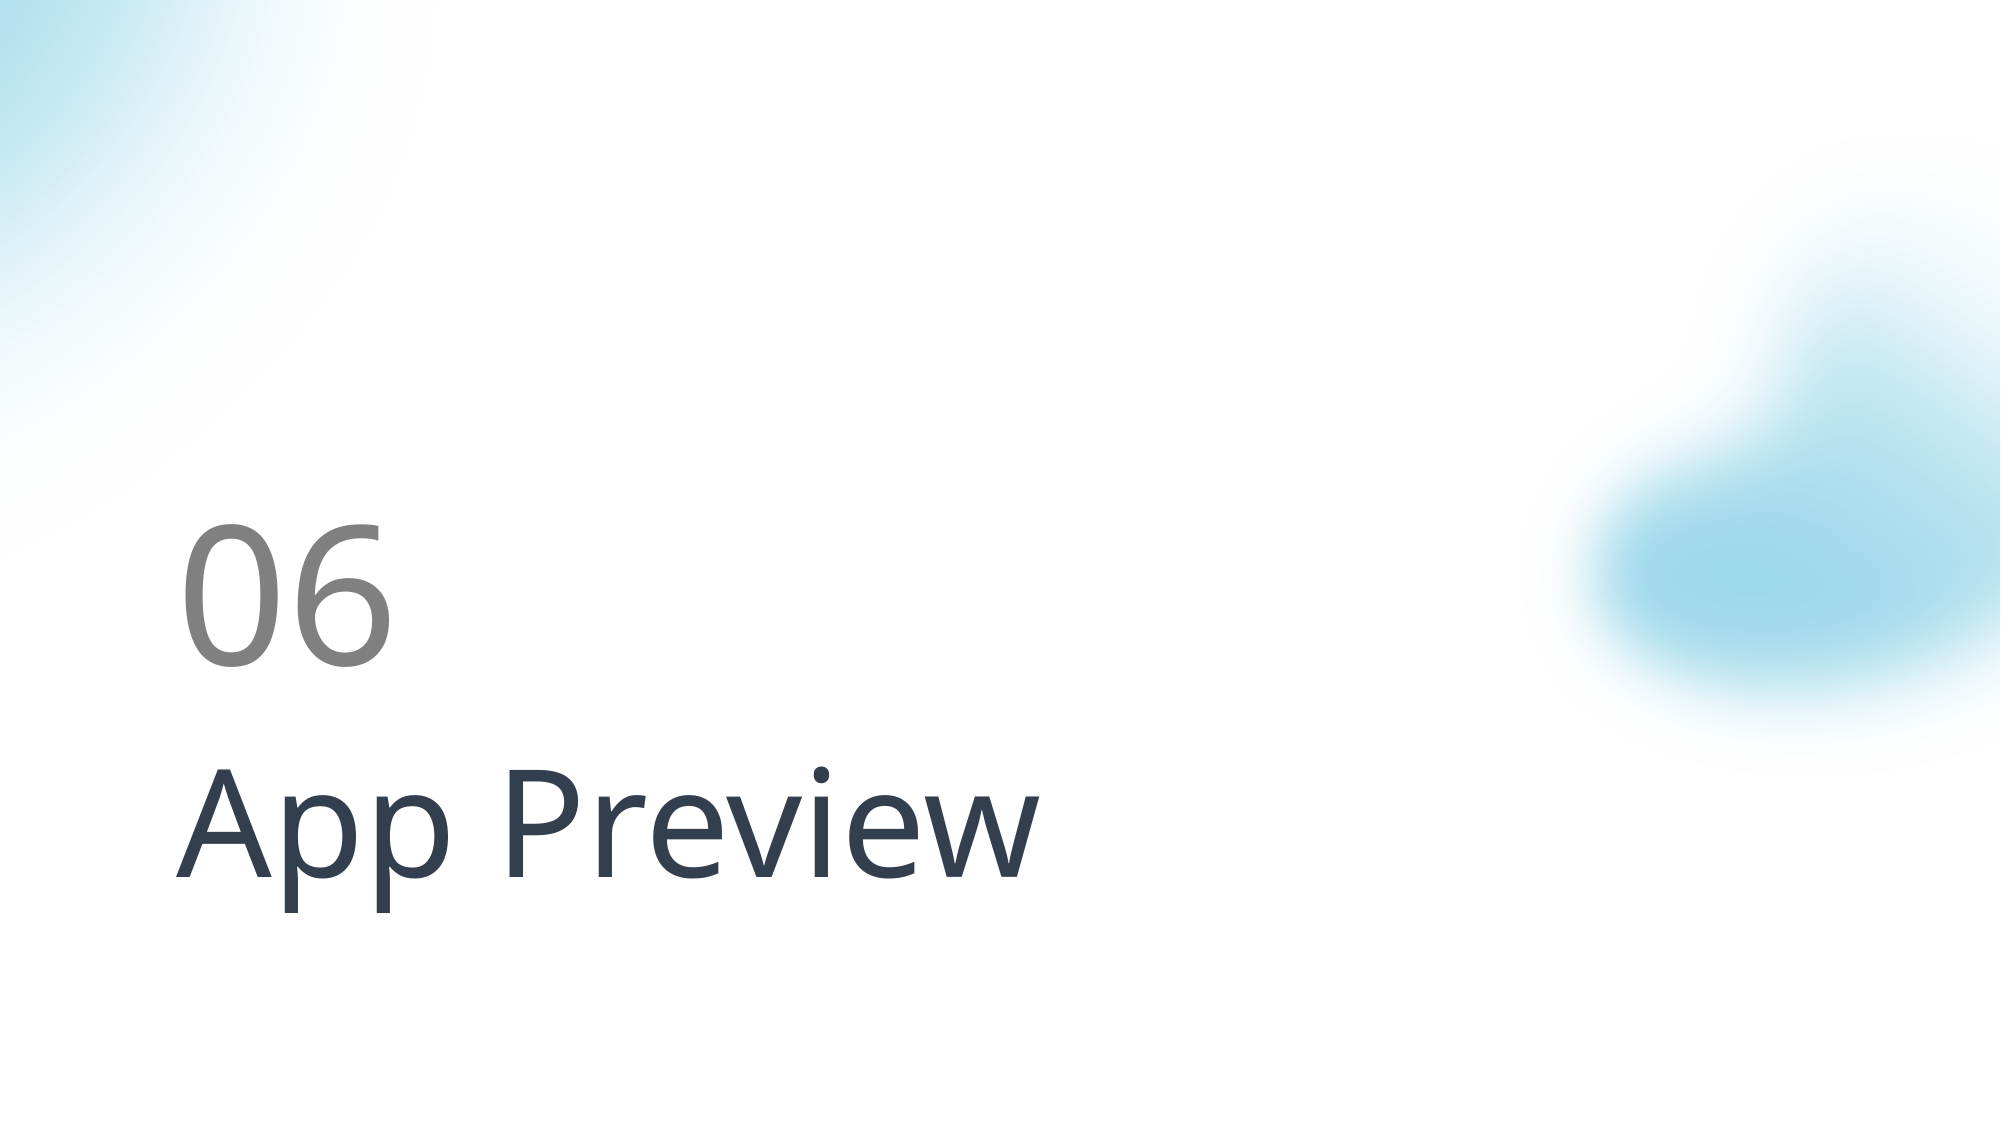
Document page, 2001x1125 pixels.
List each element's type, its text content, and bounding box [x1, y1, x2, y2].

picture [1284, 1, 2001, 1125]
title 06 [156, 453, 1843, 728]
picture [0, 0, 897, 989]
title App Preview [156, 728, 1843, 940]
